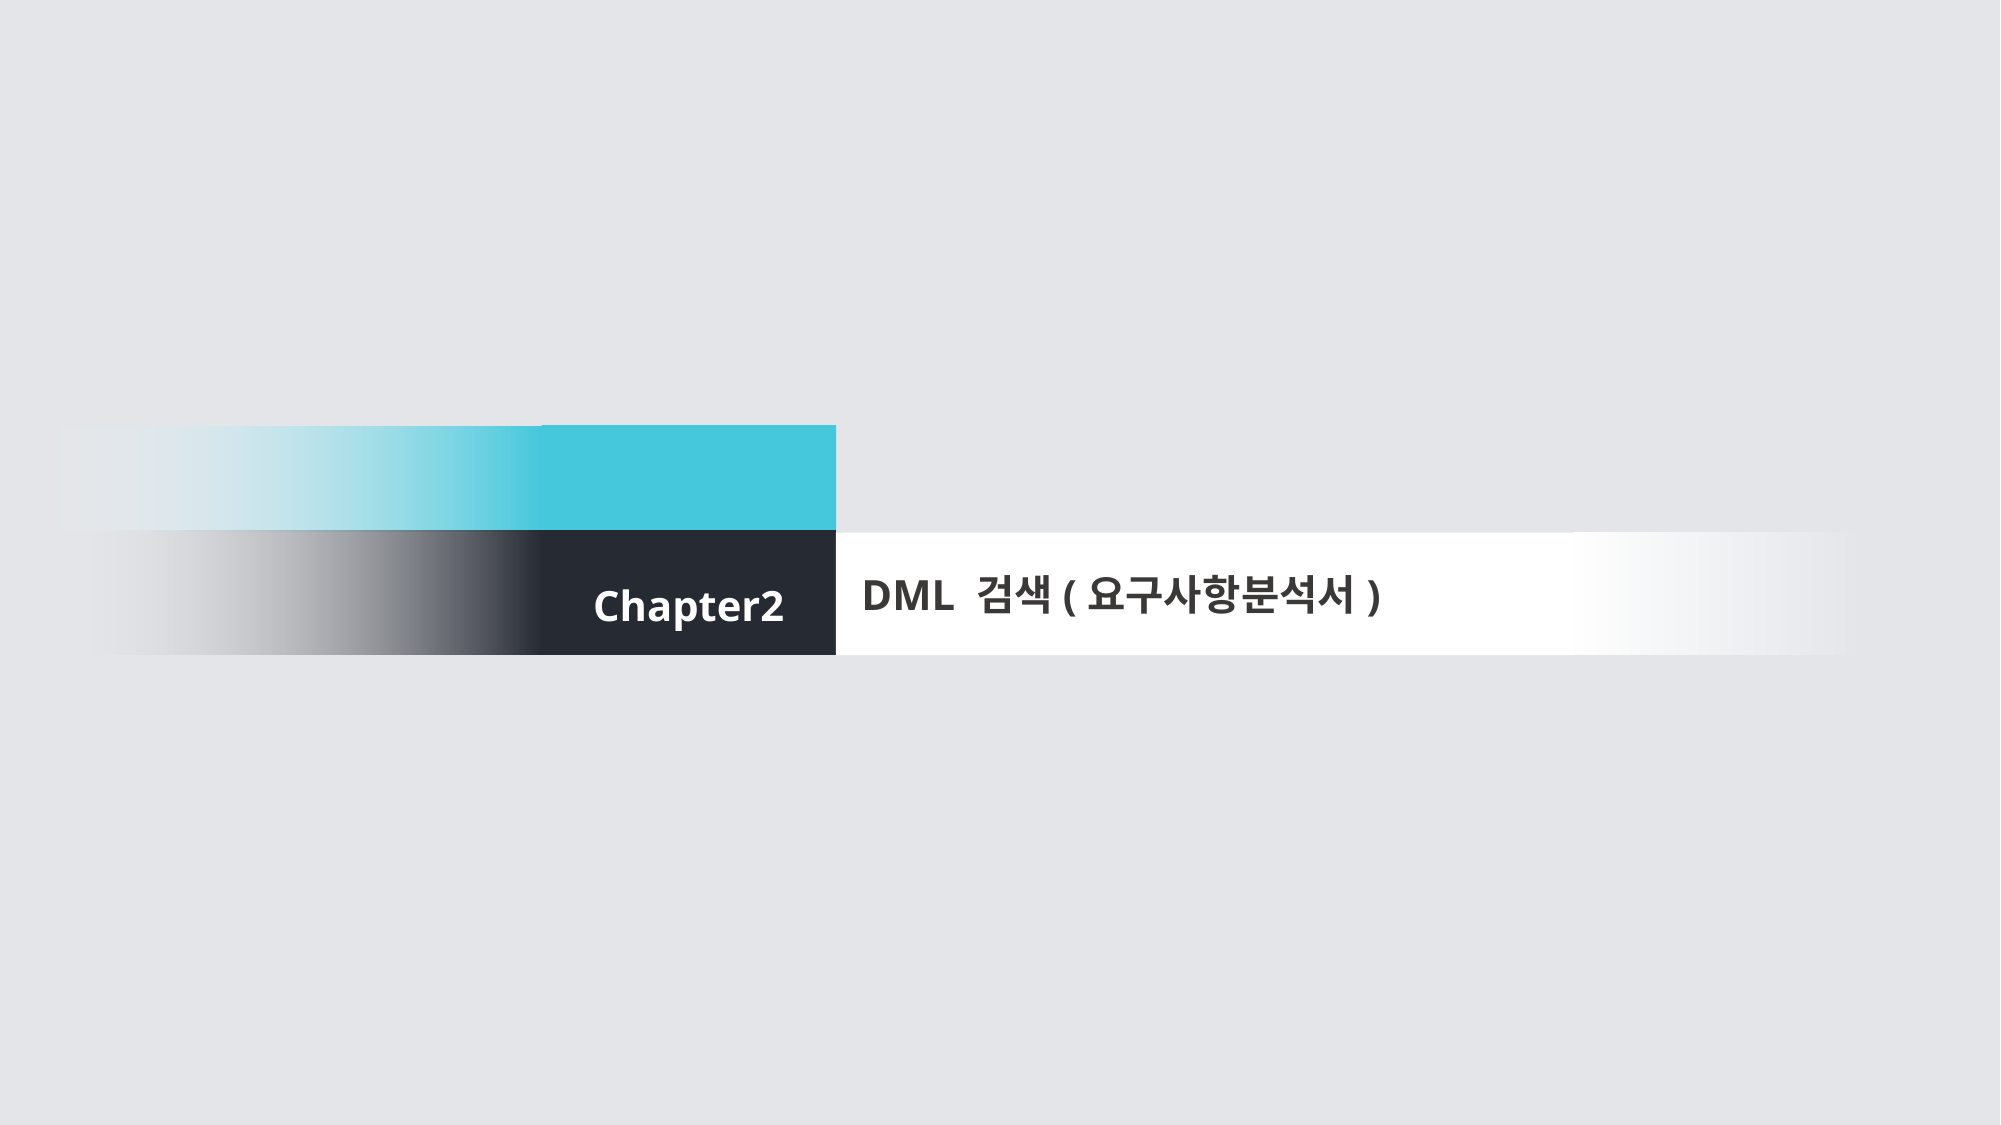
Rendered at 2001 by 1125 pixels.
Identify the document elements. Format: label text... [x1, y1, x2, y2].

text_box [26, 529, 542, 656]
text_box [541, 424, 837, 529]
text_box DML 검색(요구사항분석서) [835, 532, 1572, 656]
text_box [34, 426, 542, 529]
text_box Chapter2 [542, 529, 837, 656]
text_box [1572, 531, 1869, 656]
